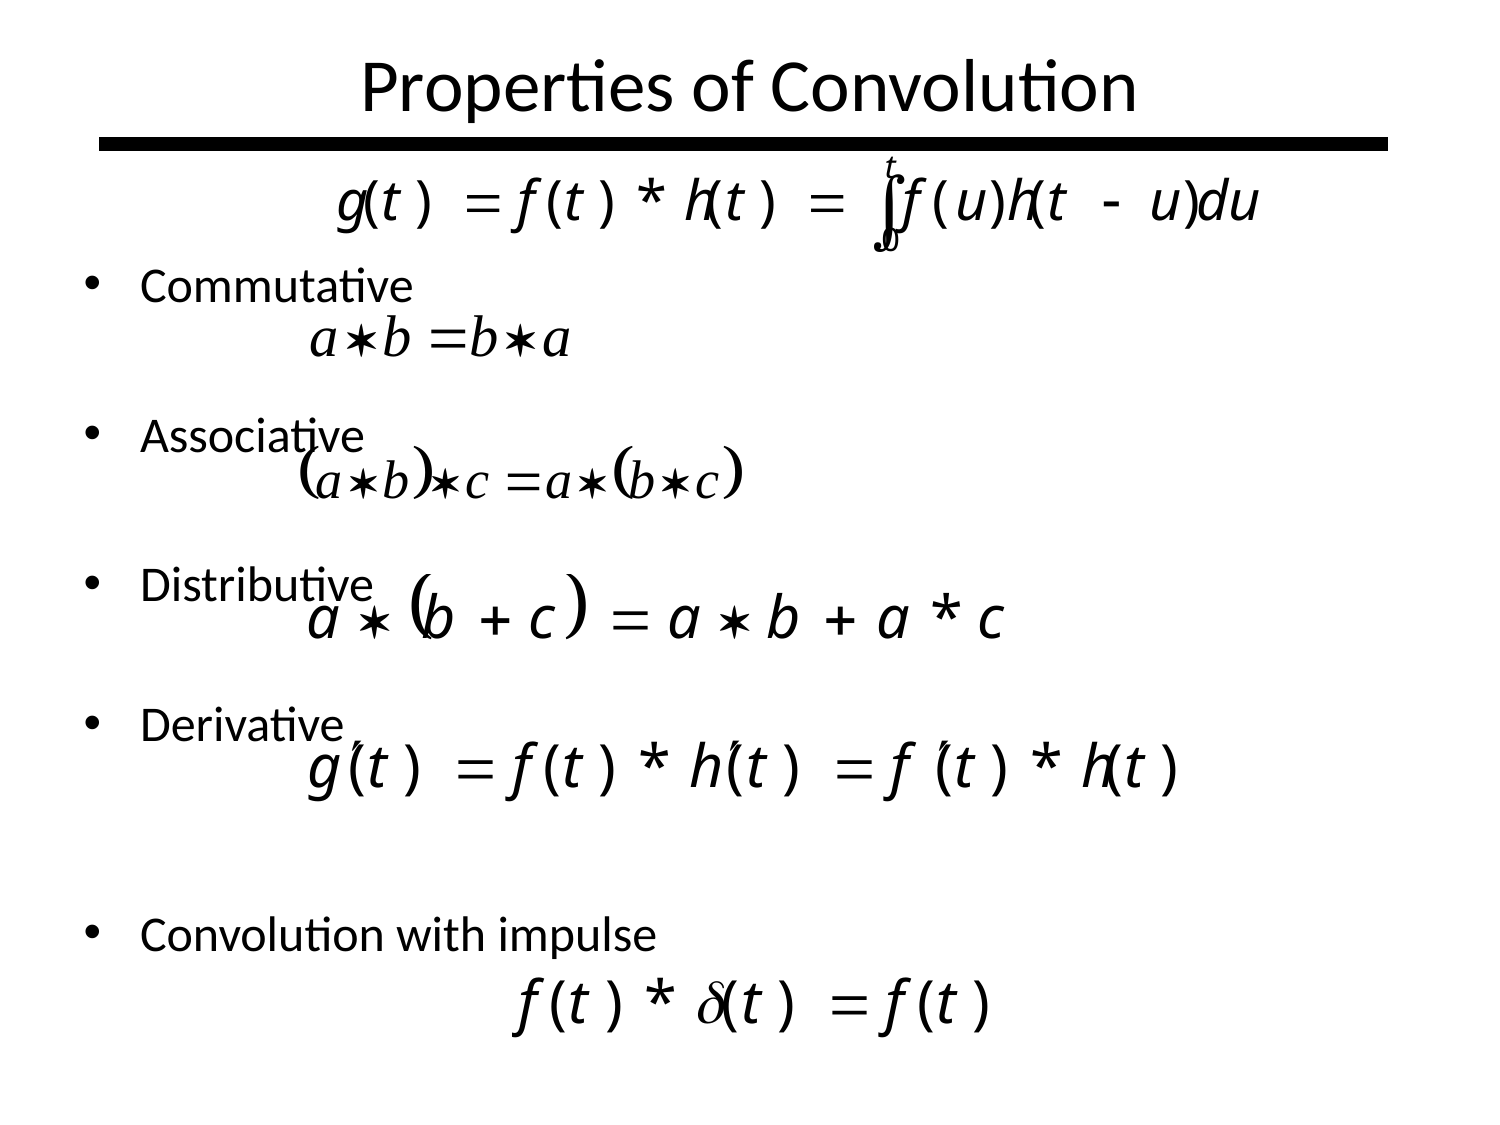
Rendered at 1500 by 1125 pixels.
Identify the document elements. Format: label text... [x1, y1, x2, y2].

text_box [329, 137, 1268, 263]
list Commutative Associative Distributive Derivative Convolution with impulse [68, 245, 1419, 988]
title Properties of Convolution [75, 0, 1425, 175]
text_box [1269, 137, 1388, 150]
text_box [300, 302, 585, 372]
text_box [99, 137, 327, 150]
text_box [291, 444, 744, 522]
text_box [512, 963, 1002, 1044]
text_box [299, 727, 1189, 808]
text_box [300, 574, 1022, 664]
